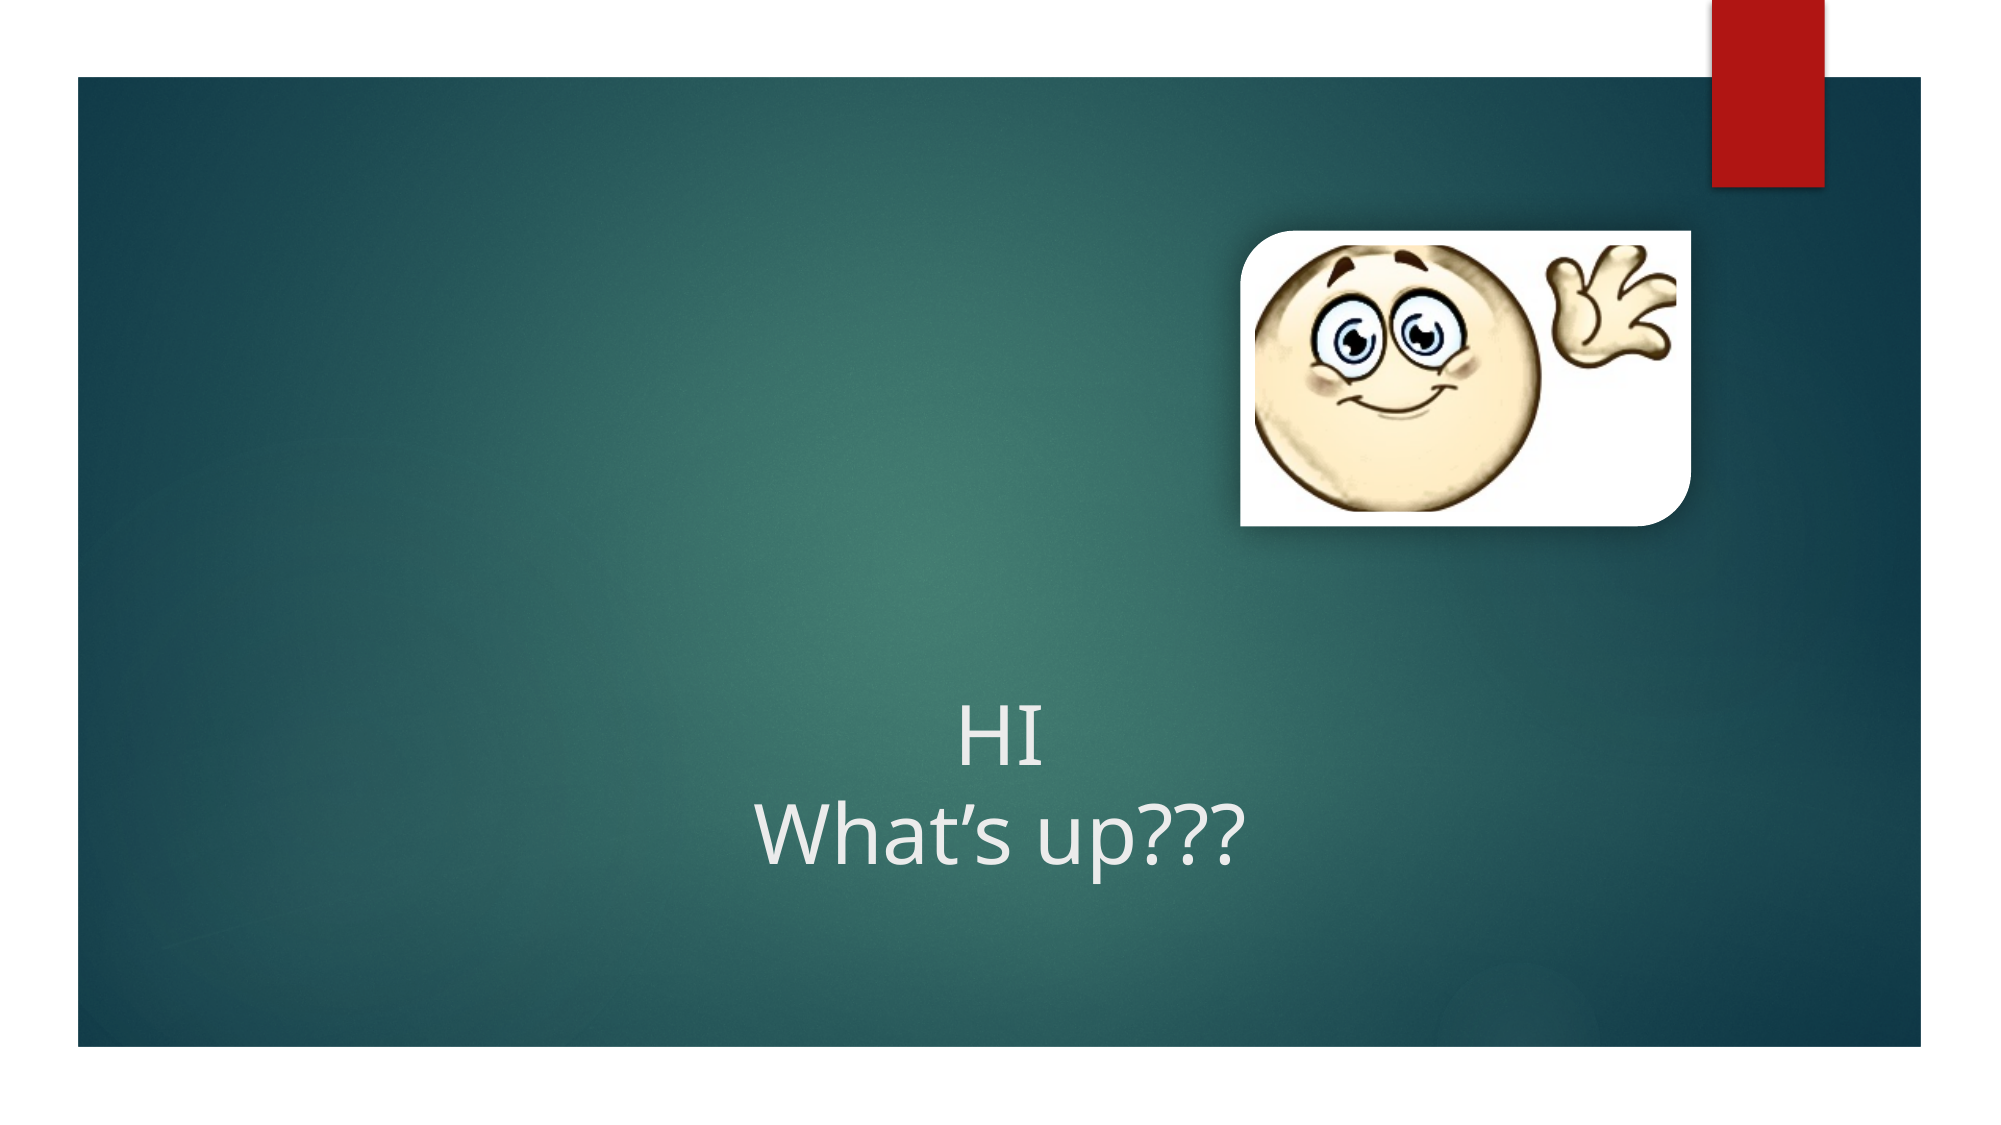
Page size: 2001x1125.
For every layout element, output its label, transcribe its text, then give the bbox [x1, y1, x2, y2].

title HI What’s up??? [249, 237, 1750, 990]
picture [1247, 237, 1684, 520]
